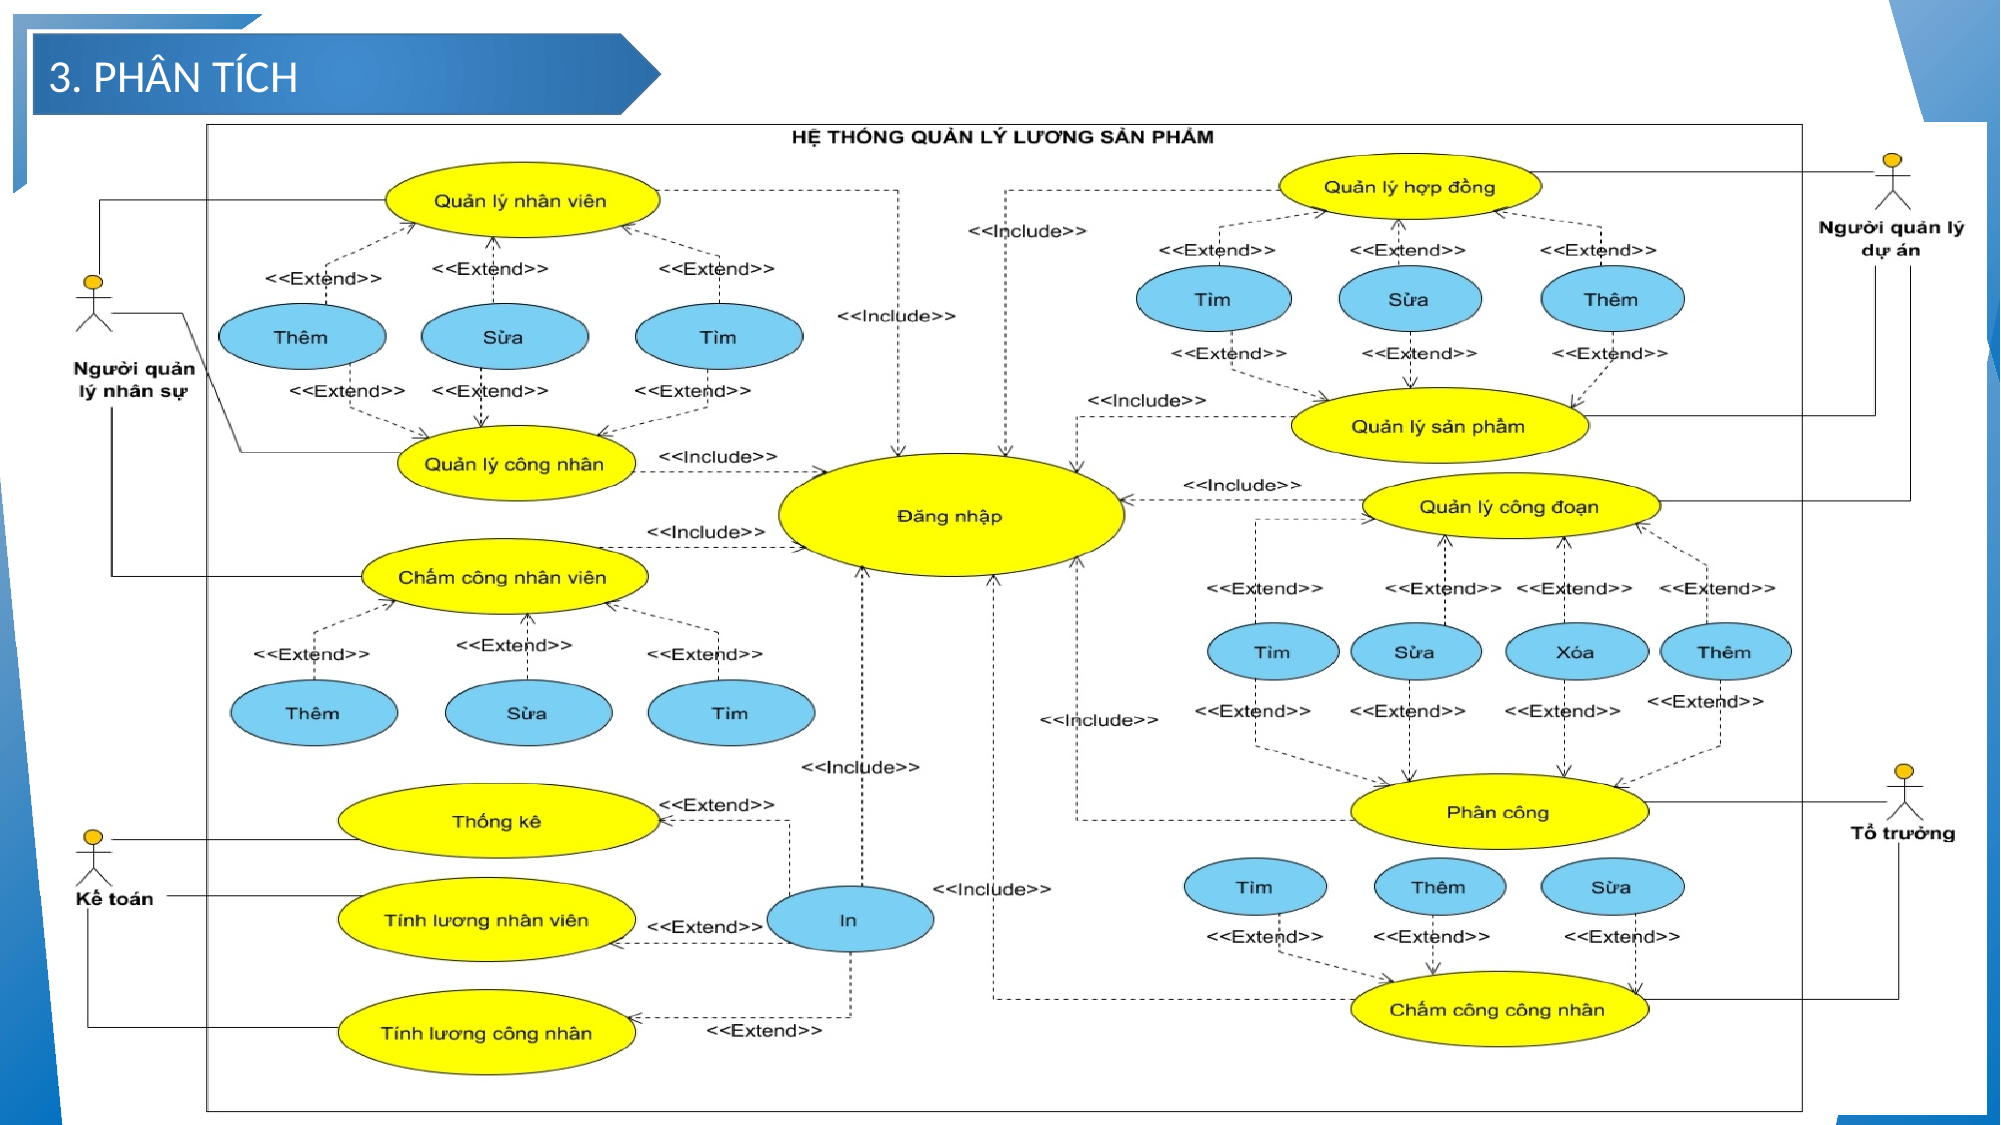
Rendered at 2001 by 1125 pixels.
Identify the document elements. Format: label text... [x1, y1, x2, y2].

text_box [1695, 0, 2000, 1125]
text_box 3. PHÂN TÍCH [262, 33, 662, 115]
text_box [0, 14, 262, 1125]
picture [64, 122, 1987, 1115]
